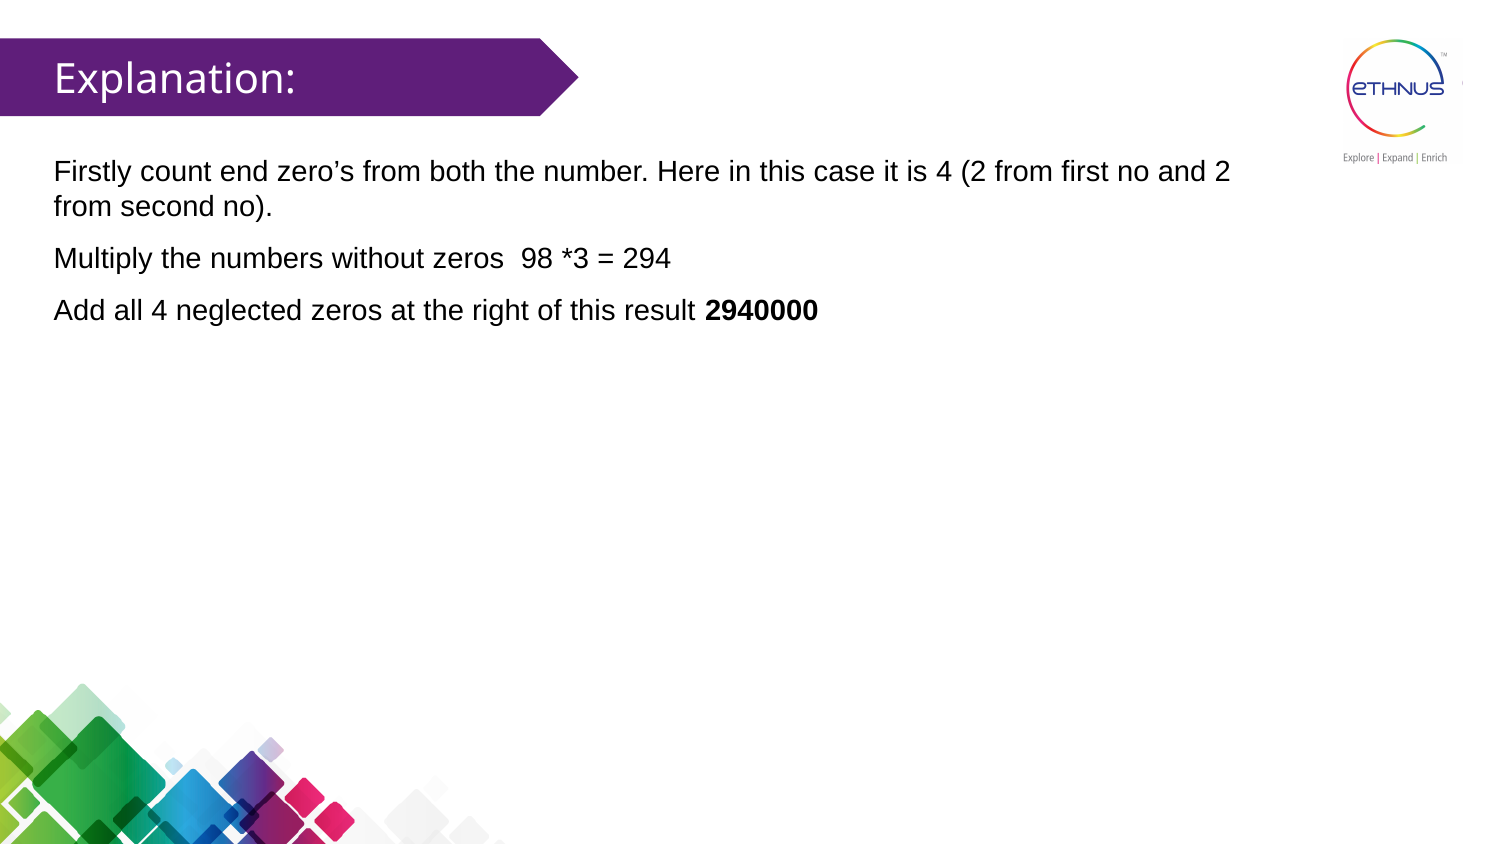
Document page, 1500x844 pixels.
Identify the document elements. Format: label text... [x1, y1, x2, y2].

picture [1343, 38, 1463, 165]
picture [0, 668, 732, 844]
text_box Firstly count end zero’s from both the number. Here in this case it is 4 (2 from first no and 2 from second no). Multiply the numbers without zeros 98 *3 = 294 Add all 4 neglected zeros at the right of this result 2940000 [53, 152, 1265, 669]
text_box Explanation: [53, 38, 518, 117]
text_box [518, 38, 579, 117]
text_box [0, 38, 53, 117]
